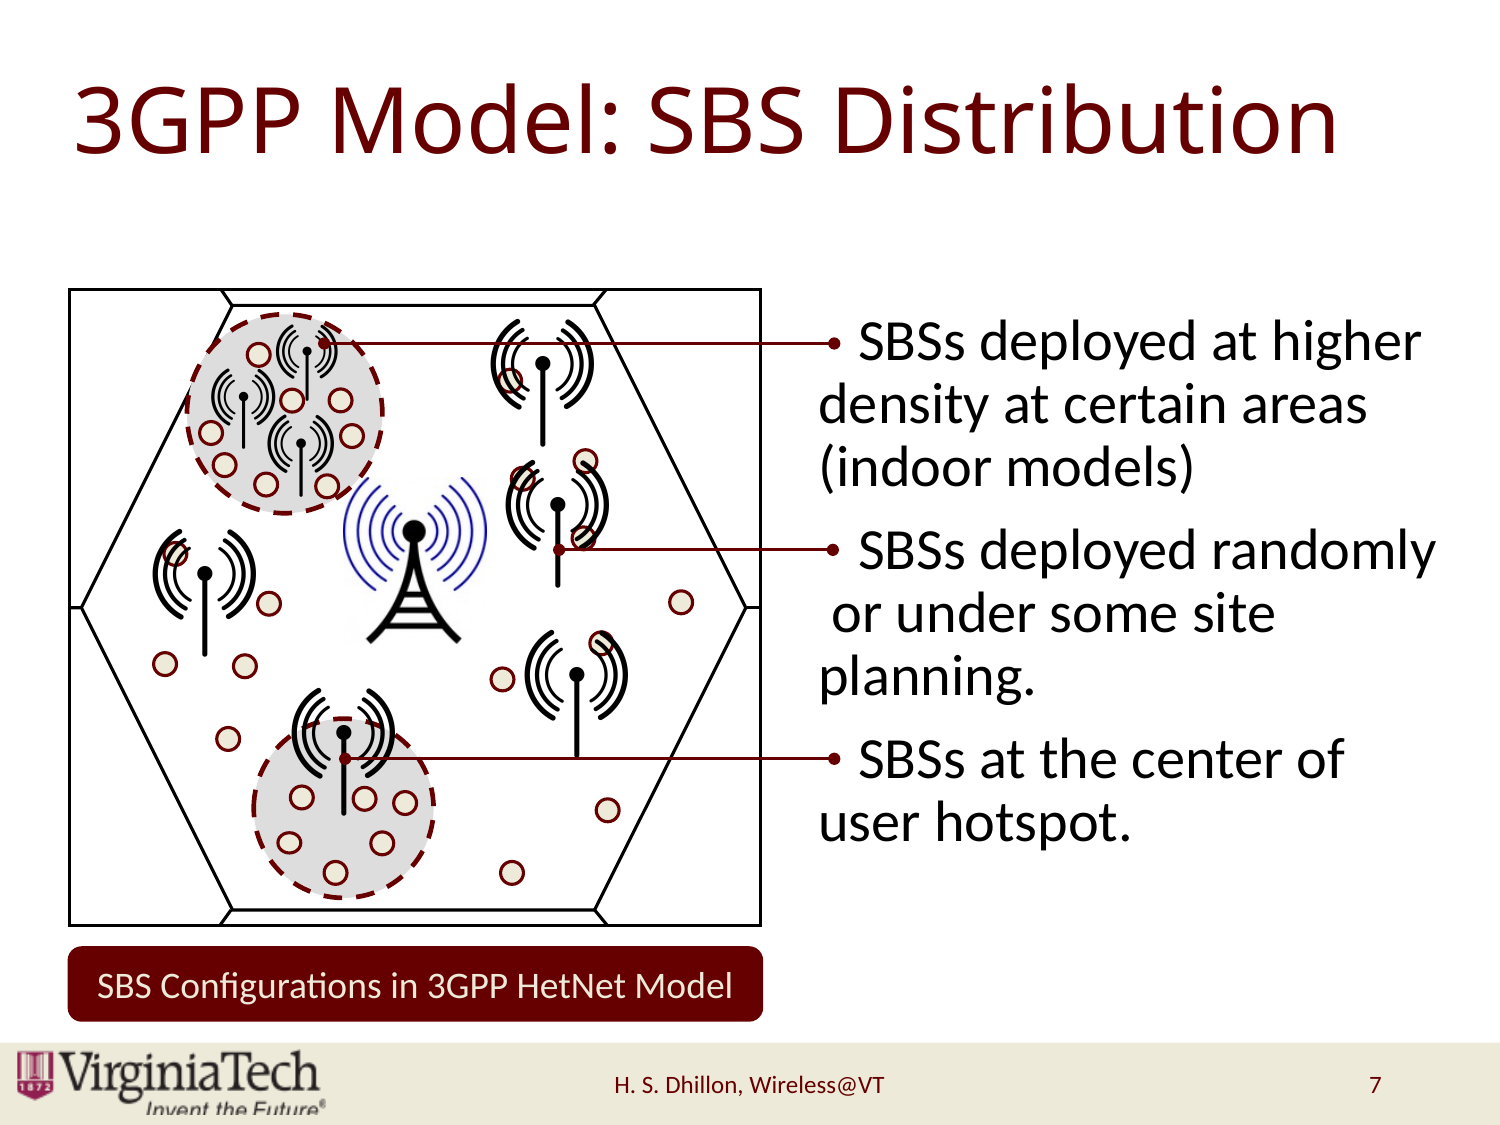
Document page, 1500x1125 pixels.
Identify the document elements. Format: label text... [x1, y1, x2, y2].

list SBSs deployed at higher density at certain areas (indoor models) SBSs deployed randomly or under some site planning. SBSs at the center of user hotspot. [803, 302, 1456, 1057]
text_box SBS Configurations in 3GPP HetNet Model [68, 947, 762, 1021]
title 3GPP Model: SBS Distribution [58, 27, 1442, 220]
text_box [69, 289, 761, 926]
footer H. S. Dhillon, Wireless@VT [440, 1053, 1060, 1114]
slide_number 7 [1060, 1057, 1397, 1114]
